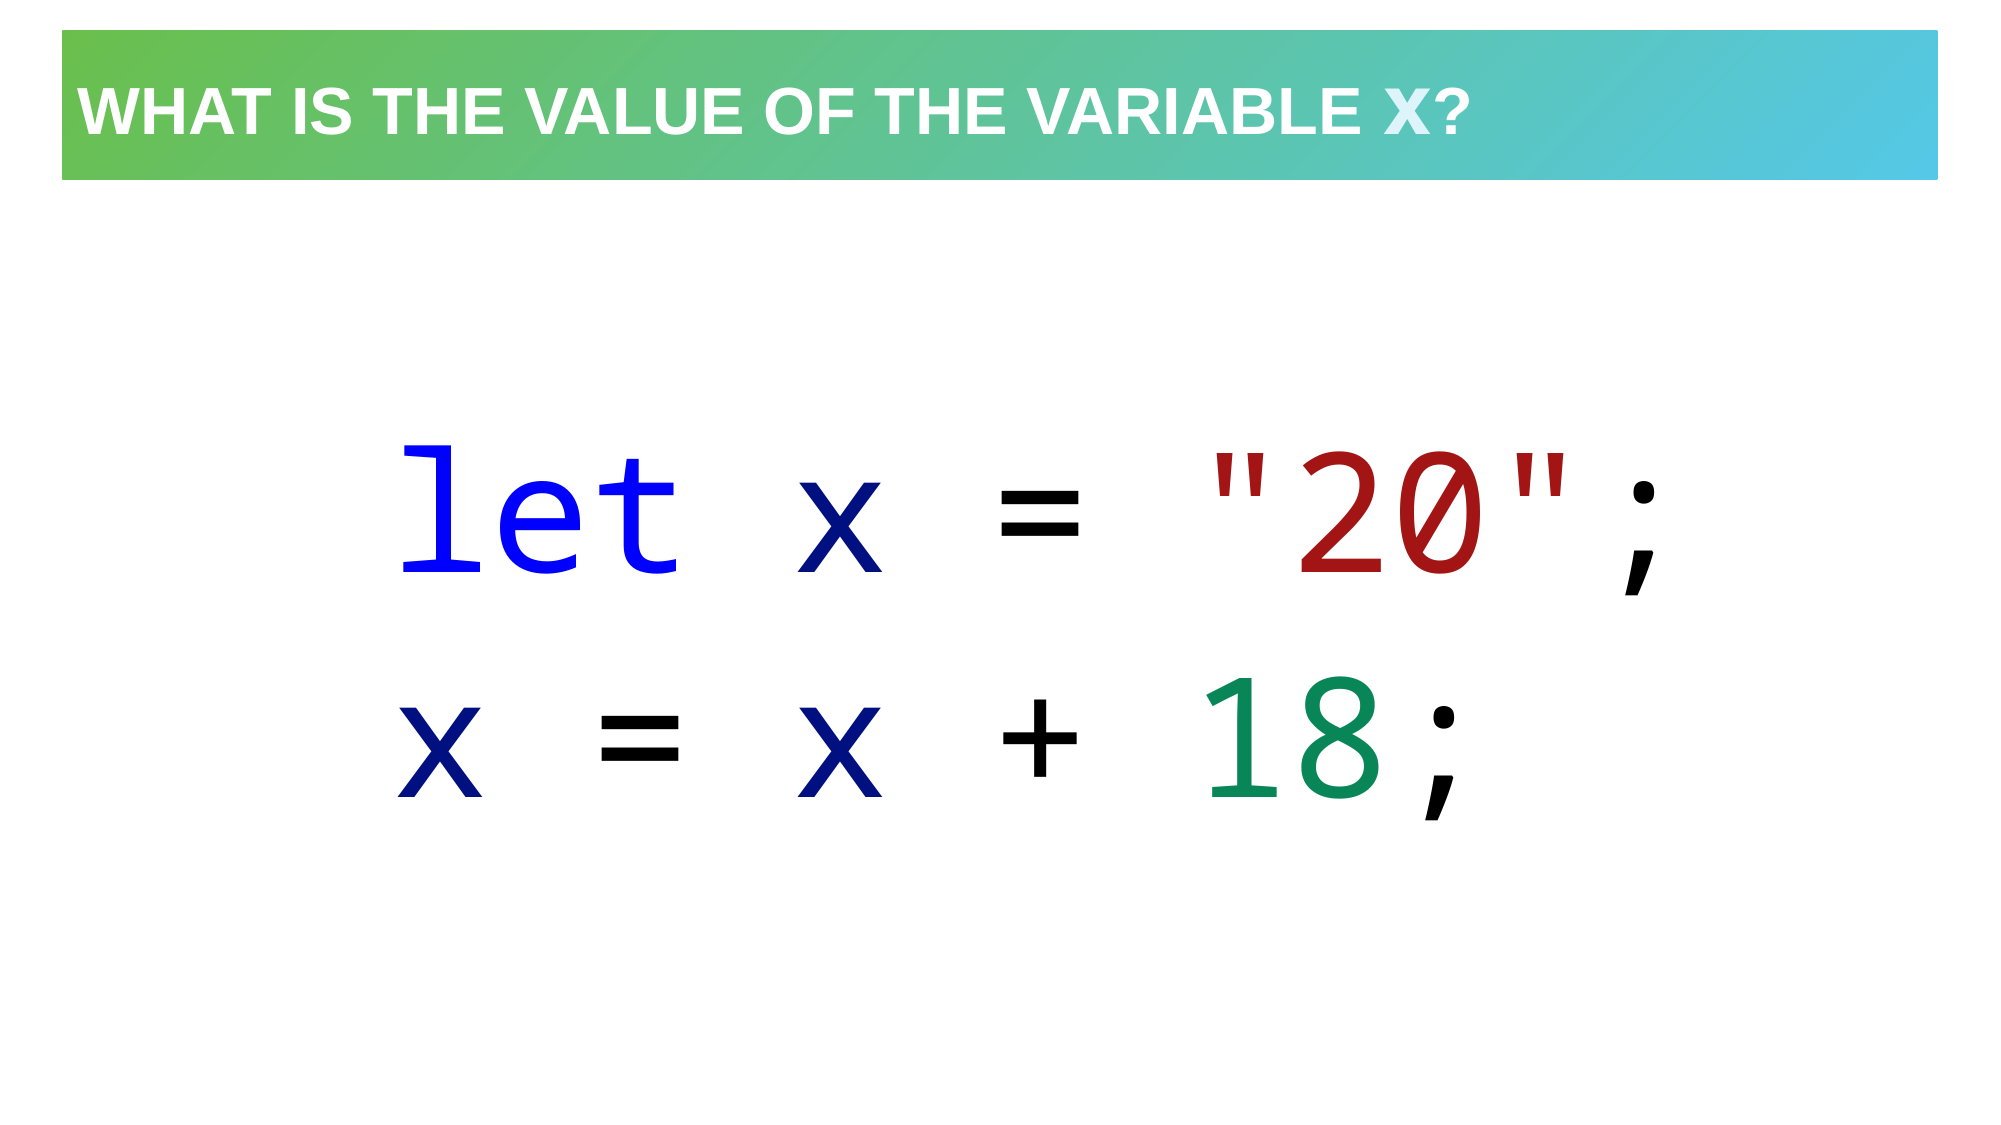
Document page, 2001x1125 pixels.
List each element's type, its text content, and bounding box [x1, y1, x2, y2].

title What is the value of the variable x? [62, 29, 1938, 180]
list let x = "20"; x = x + 18; [381, 187, 1938, 1050]
